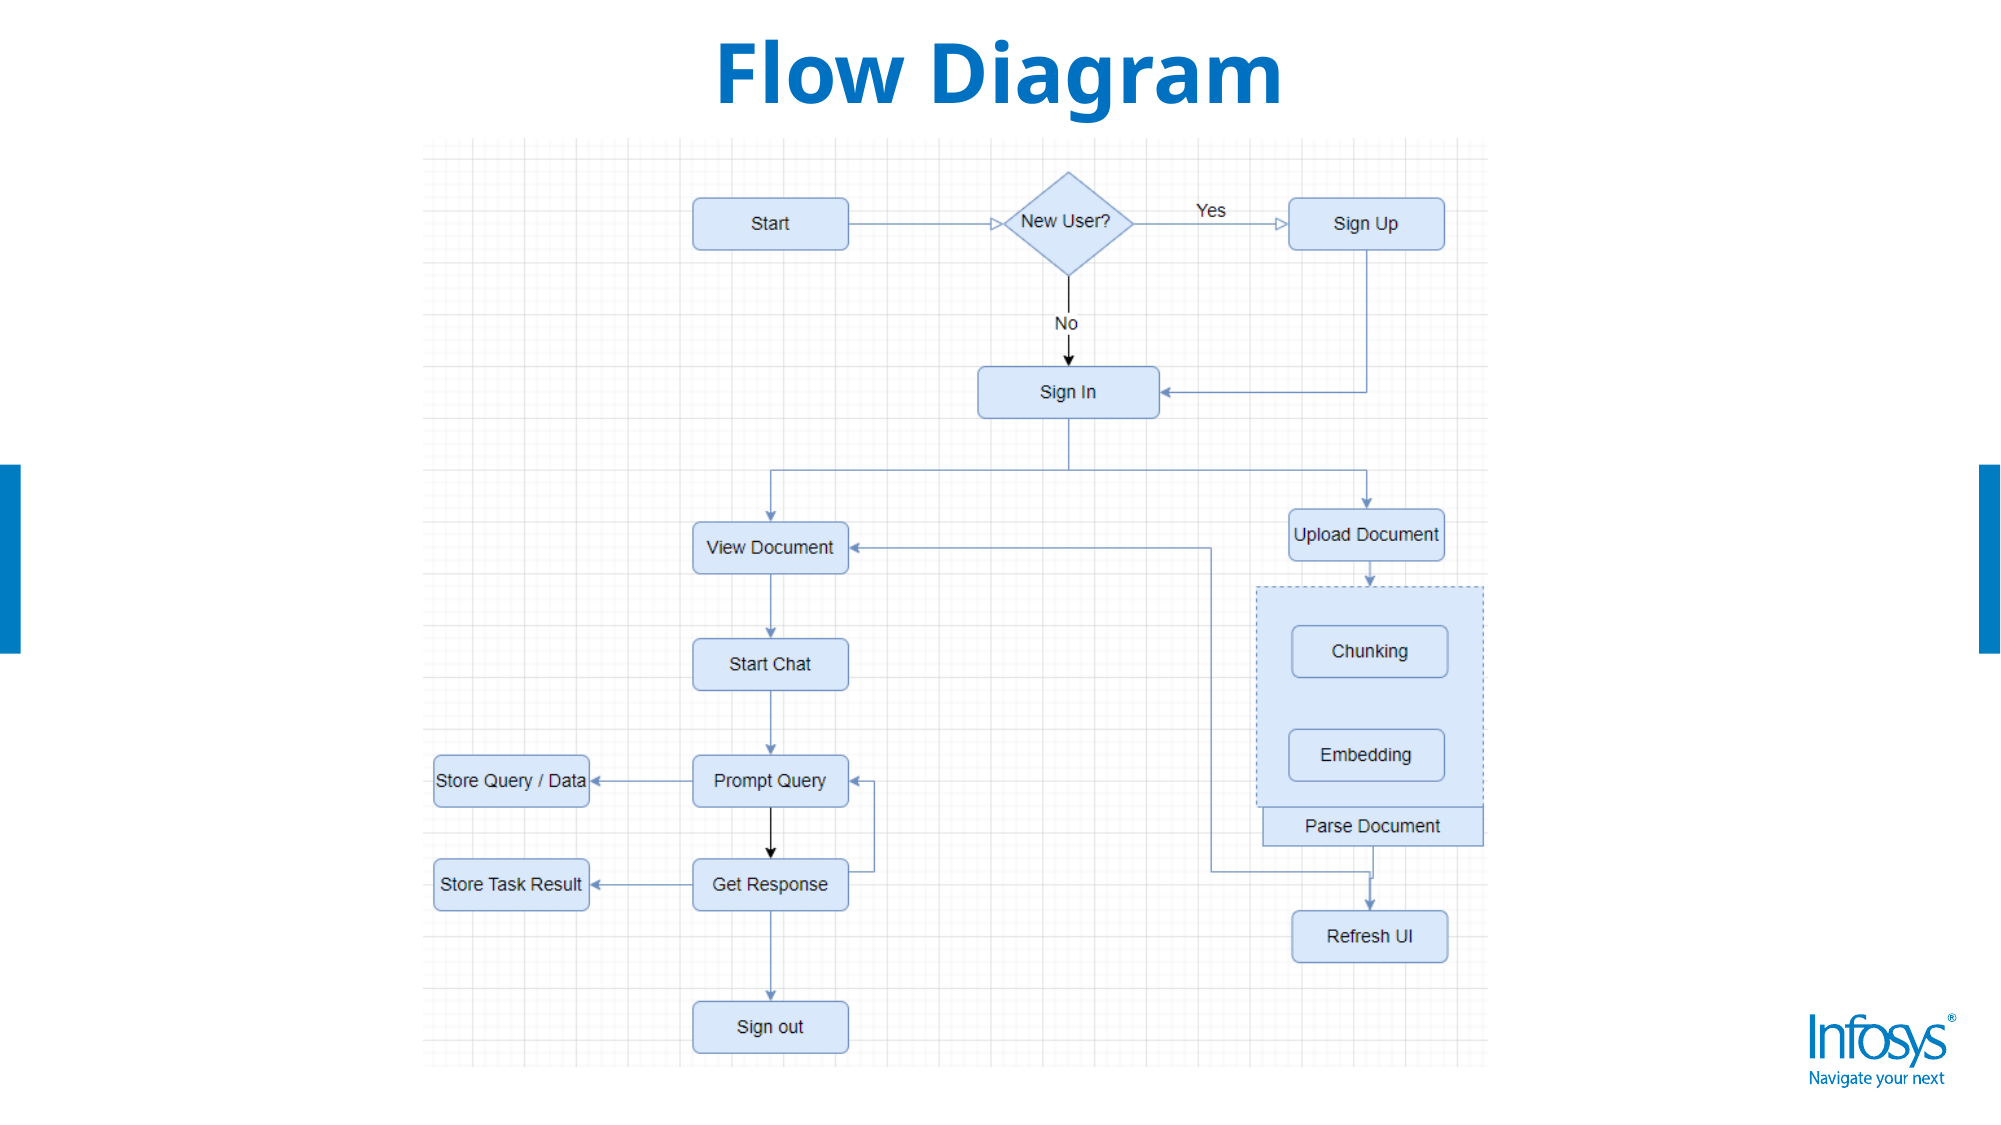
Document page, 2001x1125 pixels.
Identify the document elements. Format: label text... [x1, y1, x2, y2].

text_box Flow Diagram [46, 23, 1954, 123]
picture [423, 137, 1489, 1068]
